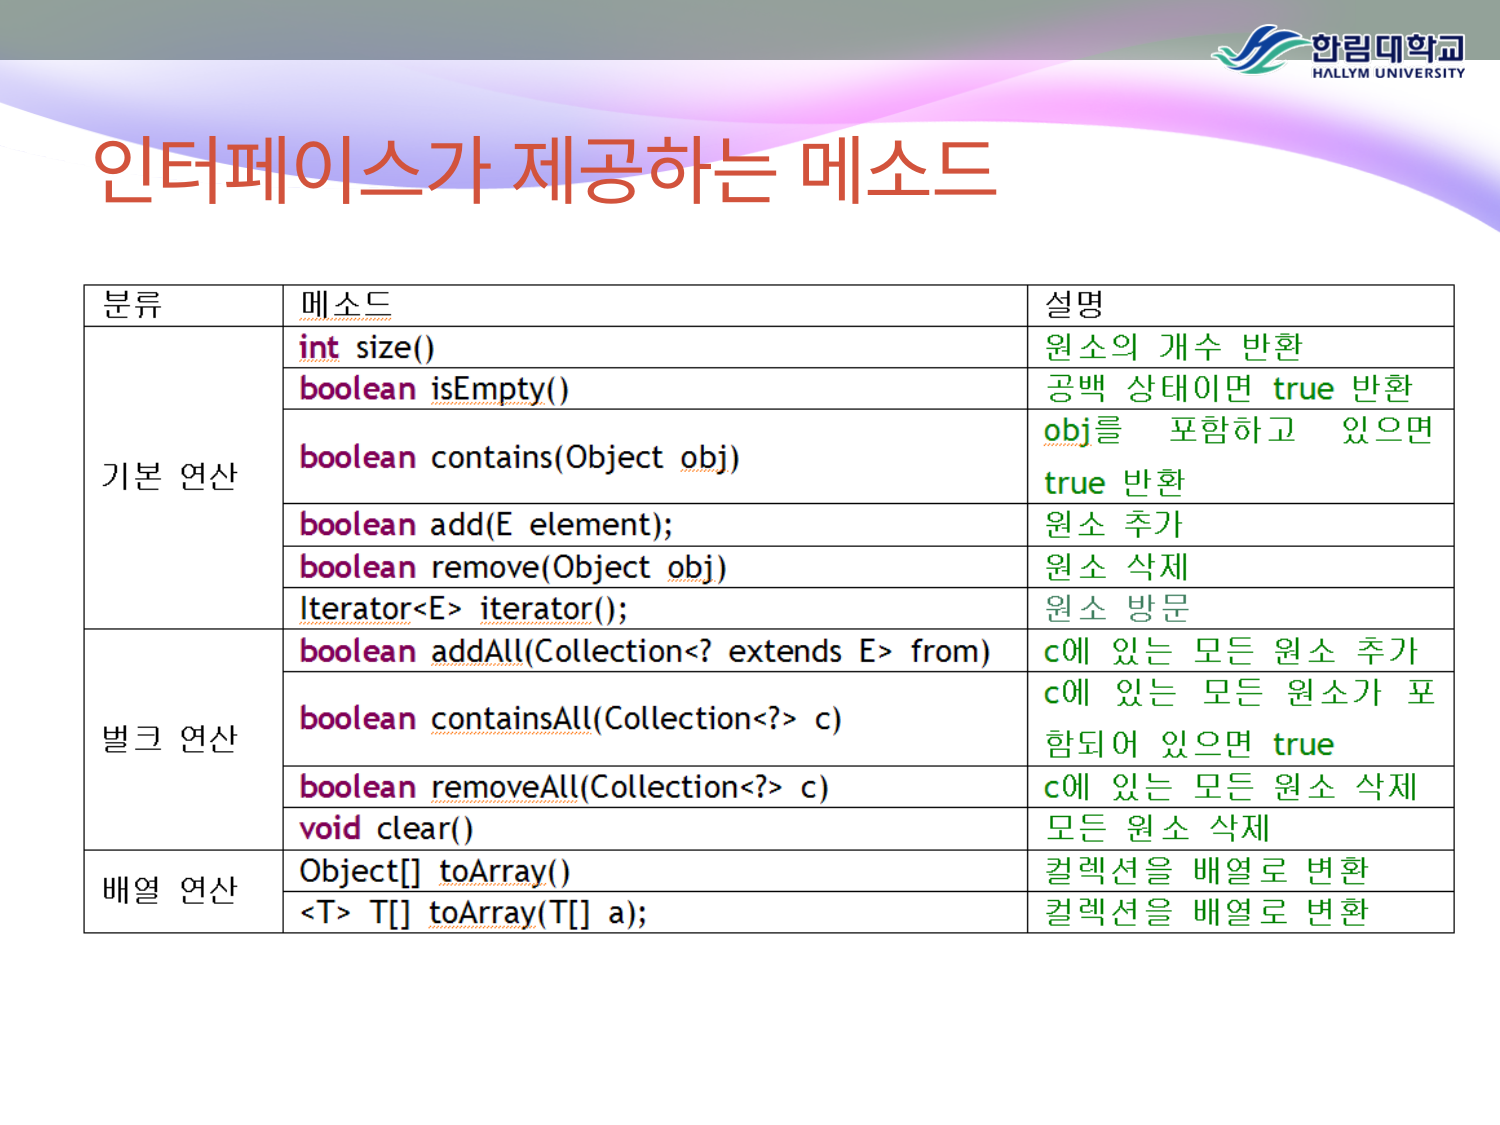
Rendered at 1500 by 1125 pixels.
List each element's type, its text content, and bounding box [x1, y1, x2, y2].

title 인터페이스가 제공하는 메소드 [75, 87, 1425, 250]
picture [0, 0, 1500, 945]
